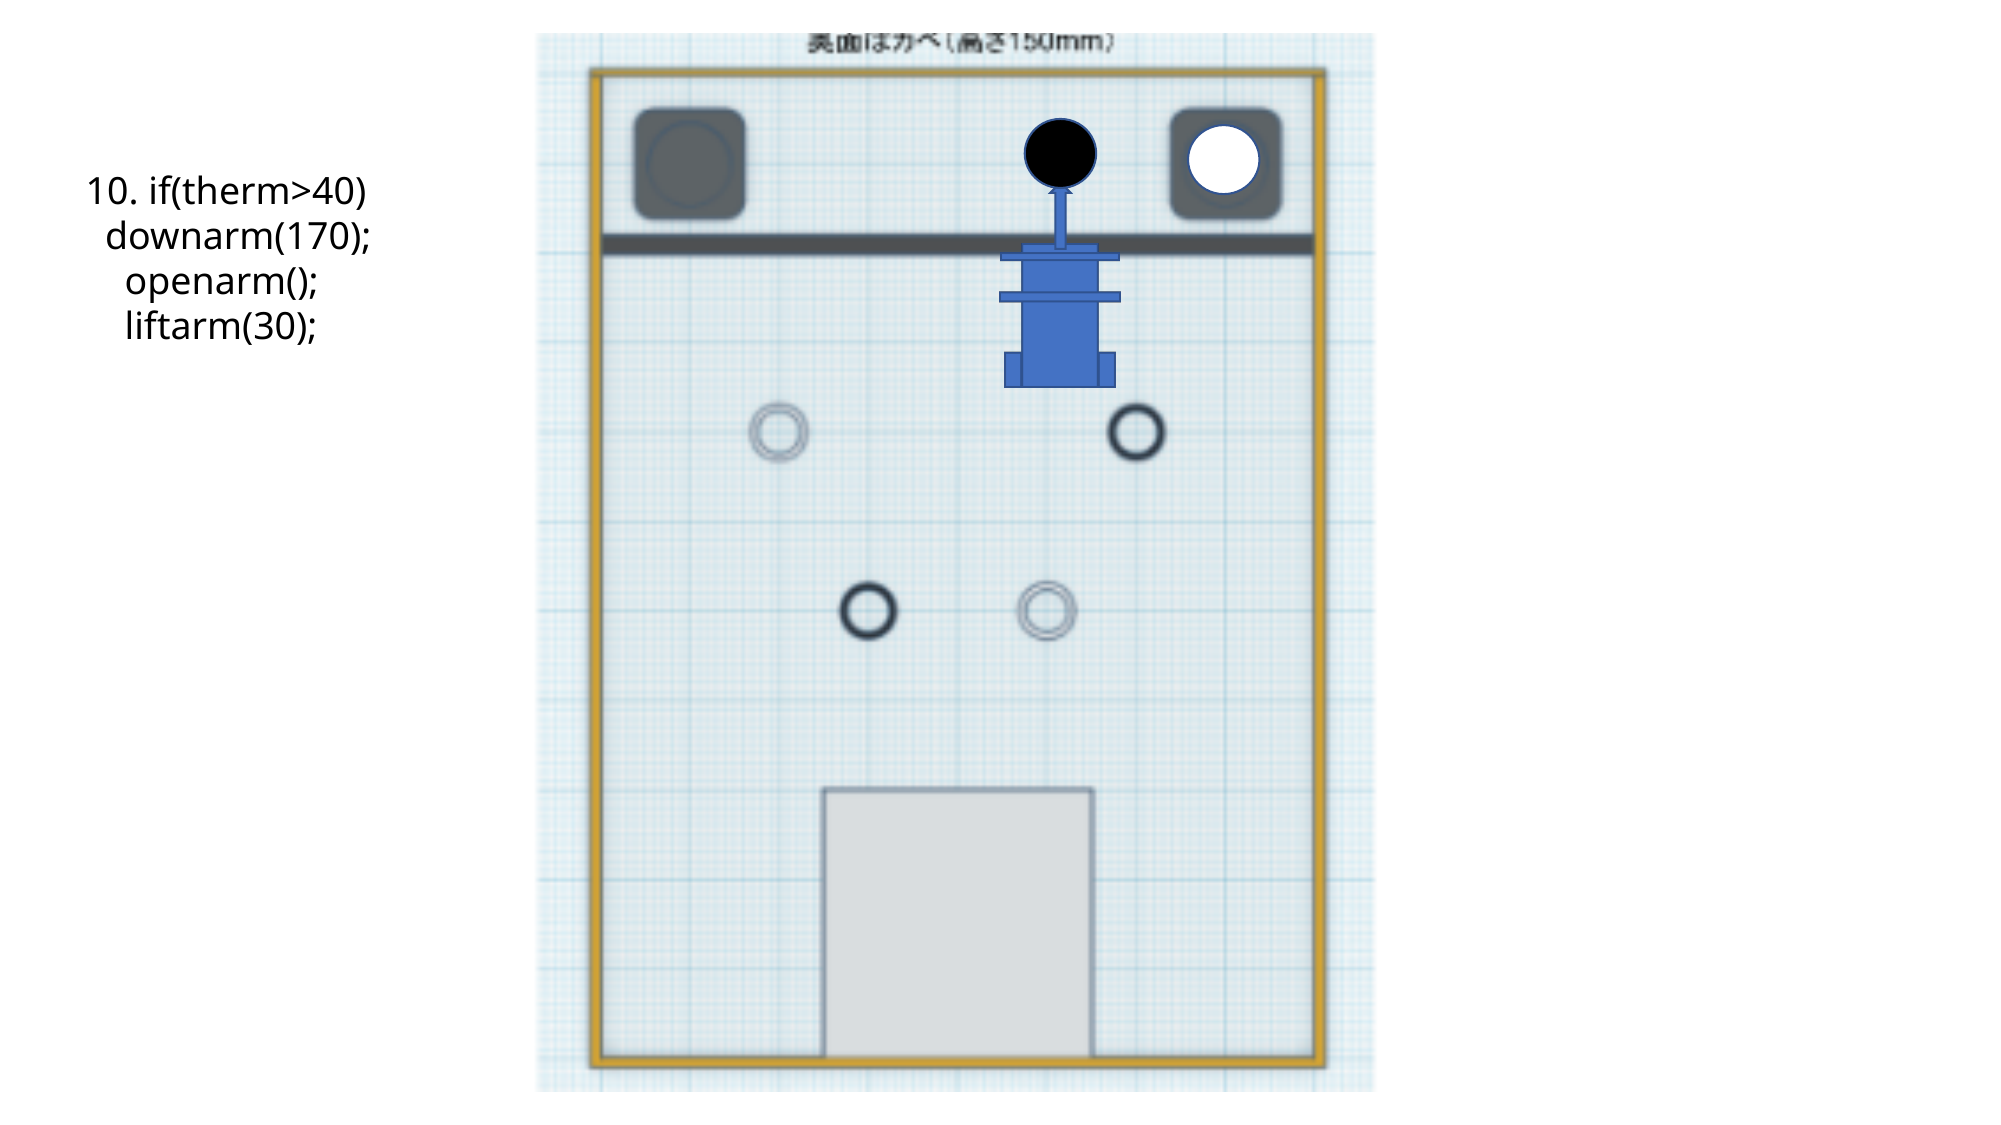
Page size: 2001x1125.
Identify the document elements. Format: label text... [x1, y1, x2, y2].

picture [530, 33, 1416, 1092]
text_box 10. if(therm>40) downarm(170); openarm(); liftarm(30); [70, 159, 392, 580]
